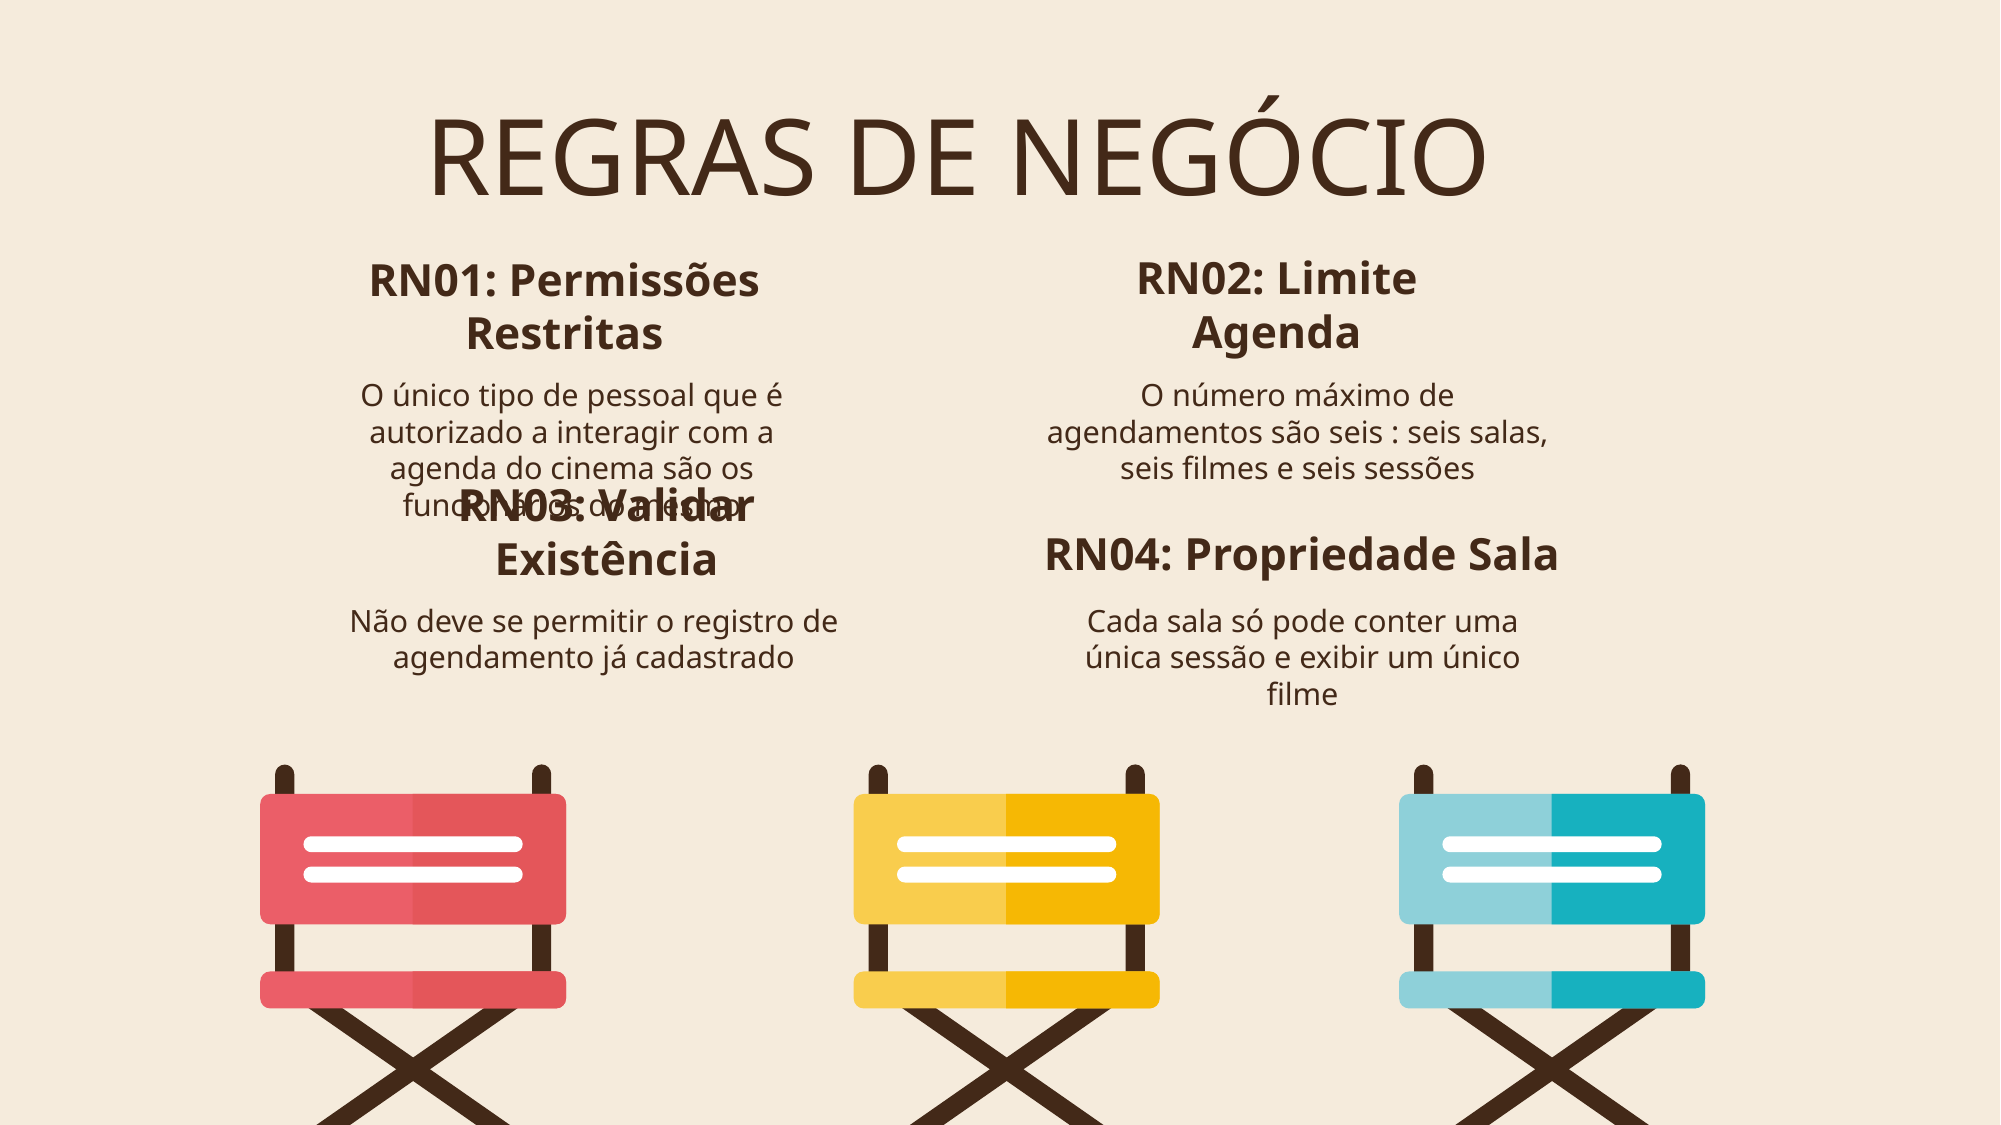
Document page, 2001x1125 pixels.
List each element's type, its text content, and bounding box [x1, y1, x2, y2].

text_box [1398, 764, 1706, 1125]
subtitle RN02: Limite Agenda [1049, 283, 1505, 378]
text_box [853, 764, 1160, 1125]
subtitle O número máximo de agendamentos são seis : seis salas, seis filmes e seis sessões [1013, 355, 1582, 493]
subtitle Cada sala só pode conter uma única sessão e exibir um único filme [1045, 600, 1560, 719]
text_box RN03: Validar Existência [341, 510, 872, 604]
subtitle O único tipo de pessoal que é autorizado a interagir com a agenda do cinema são os funcionários do mesmo [306, 379, 837, 493]
subtitle RN01: Permissões Restritas [251, 284, 878, 379]
subtitle RN04: Propriedade Sala [1023, 506, 1582, 600]
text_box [259, 764, 567, 1125]
text_box Não deve se permitir o registro de agendamento já cadastrado [328, 581, 859, 719]
title REGRAS DE NEGÓCIO [115, 118, 1801, 189]
